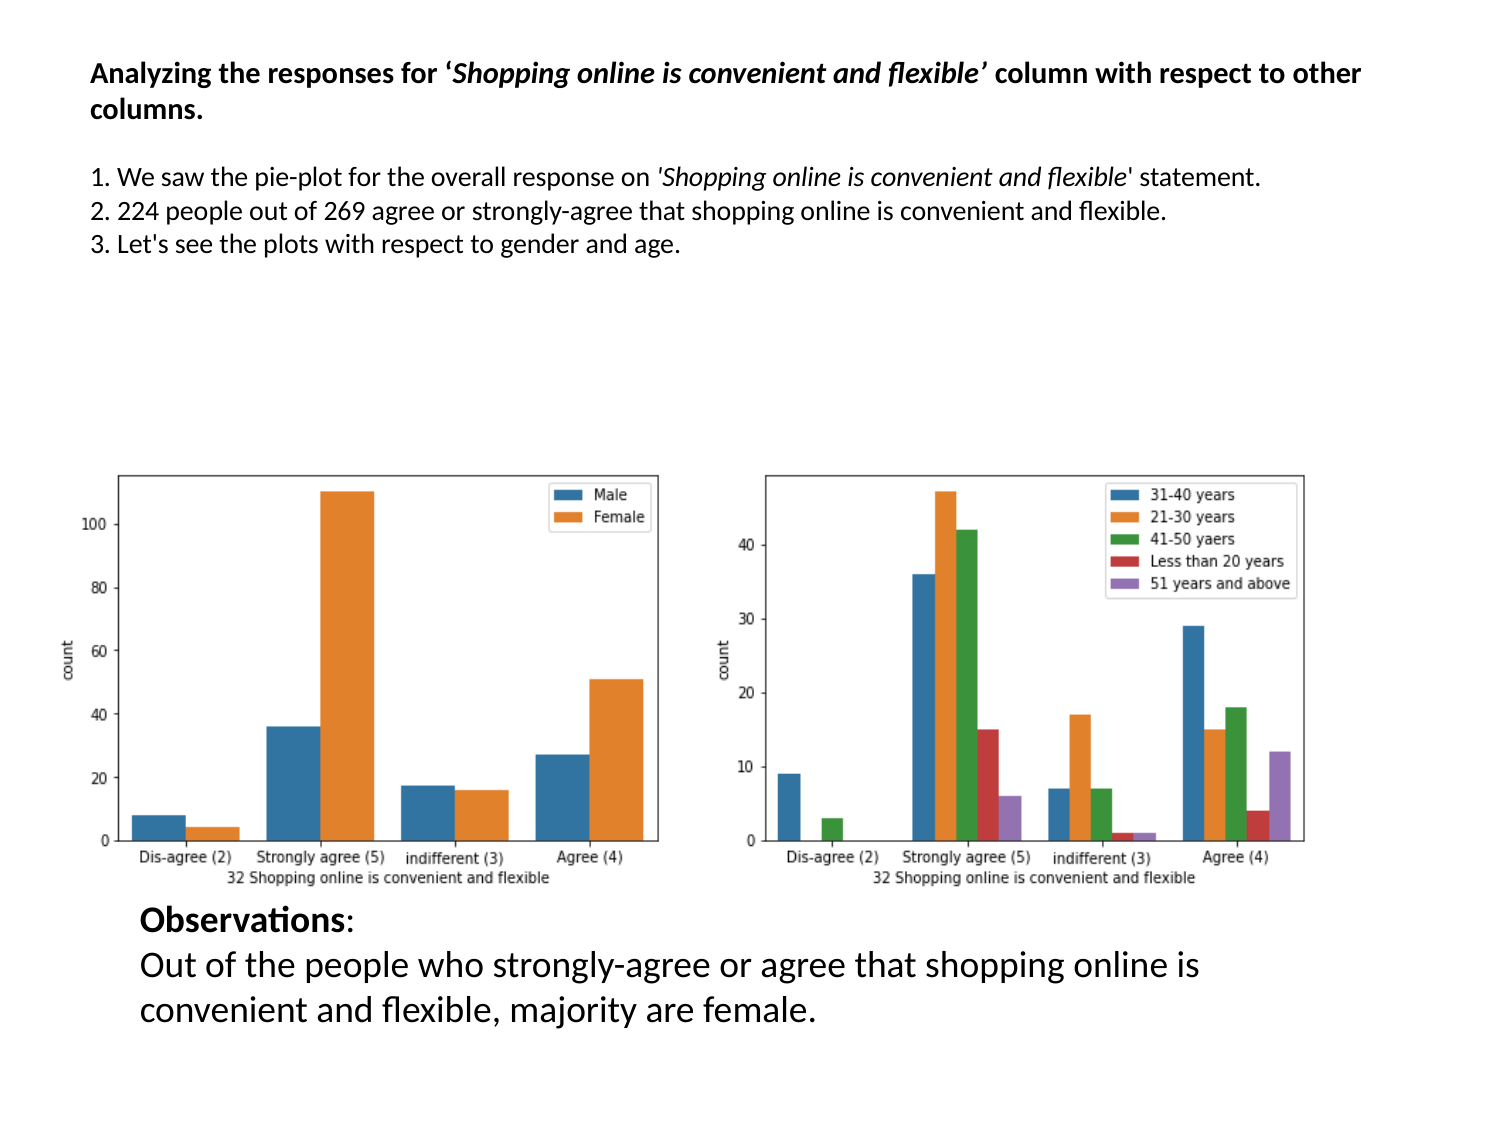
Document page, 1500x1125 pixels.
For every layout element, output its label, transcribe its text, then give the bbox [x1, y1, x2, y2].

text_box Observations: Out of the people who strongly-agree or agree that shopping online is convenient and flexible, majority are female. [124, 922, 1338, 1083]
title Analyzing the responses for ‘Shopping online is convenient and flexible’ column with respect to other columns. 1. We saw the pie-plot for the overall response on 'Shopping online is convenient and flexible' statement. 2. 224 people out of 269 agree or strongly-agree that shopping online is convenient and flexible. 3. Let's see the plots with respect to gender and age. [75, 45, 1425, 313]
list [49, 462, 1363, 913]
